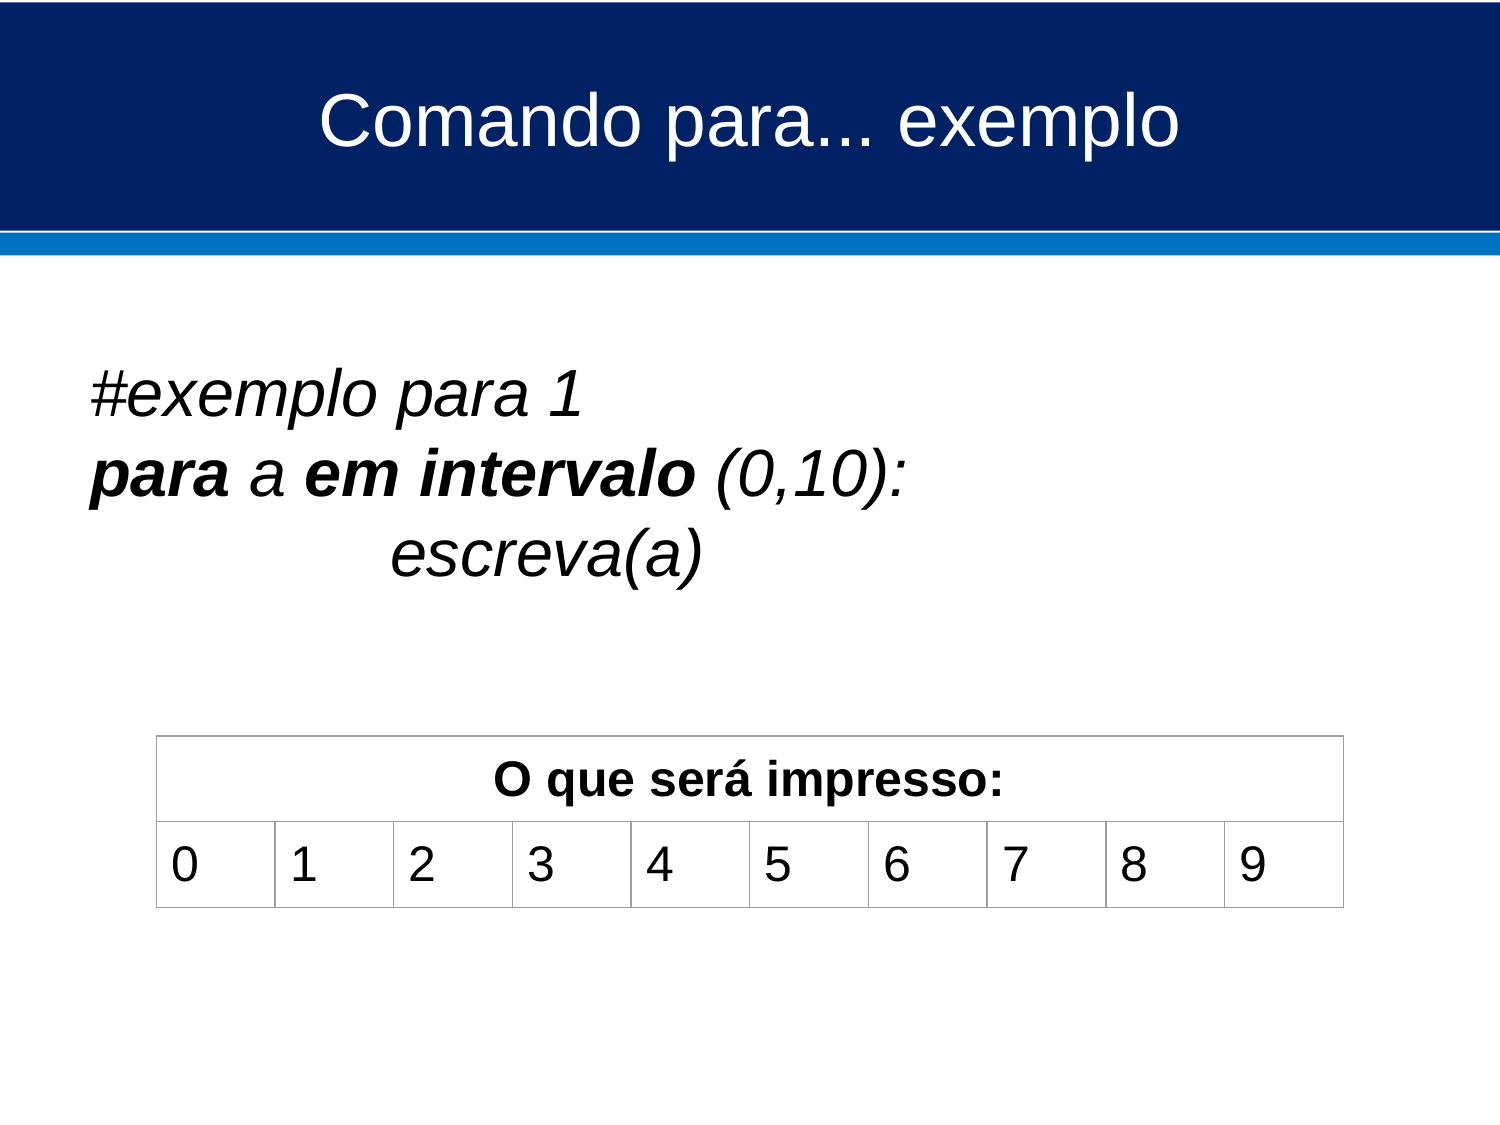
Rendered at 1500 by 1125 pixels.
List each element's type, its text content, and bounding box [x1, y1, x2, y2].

list #exemplo para 1 para a em intervalo (0,10): escreva(a) [75, 262, 1471, 627]
table_cell 6 [869, 822, 986, 907]
table_cell 2 [394, 822, 512, 907]
table_header O que será impresso: [157, 737, 1343, 821]
table_cell 3 [513, 822, 630, 907]
table_cell 5 [750, 822, 868, 907]
table_cell 9 [1225, 822, 1343, 907]
table_cell 1 [276, 822, 393, 907]
title Comando para... exemplo [0, 2, 1500, 231]
table_cell 0 [157, 822, 274, 907]
table_cell 8 [1107, 822, 1224, 907]
table_cell 7 [988, 822, 1105, 907]
table_cell 4 [632, 822, 749, 907]
